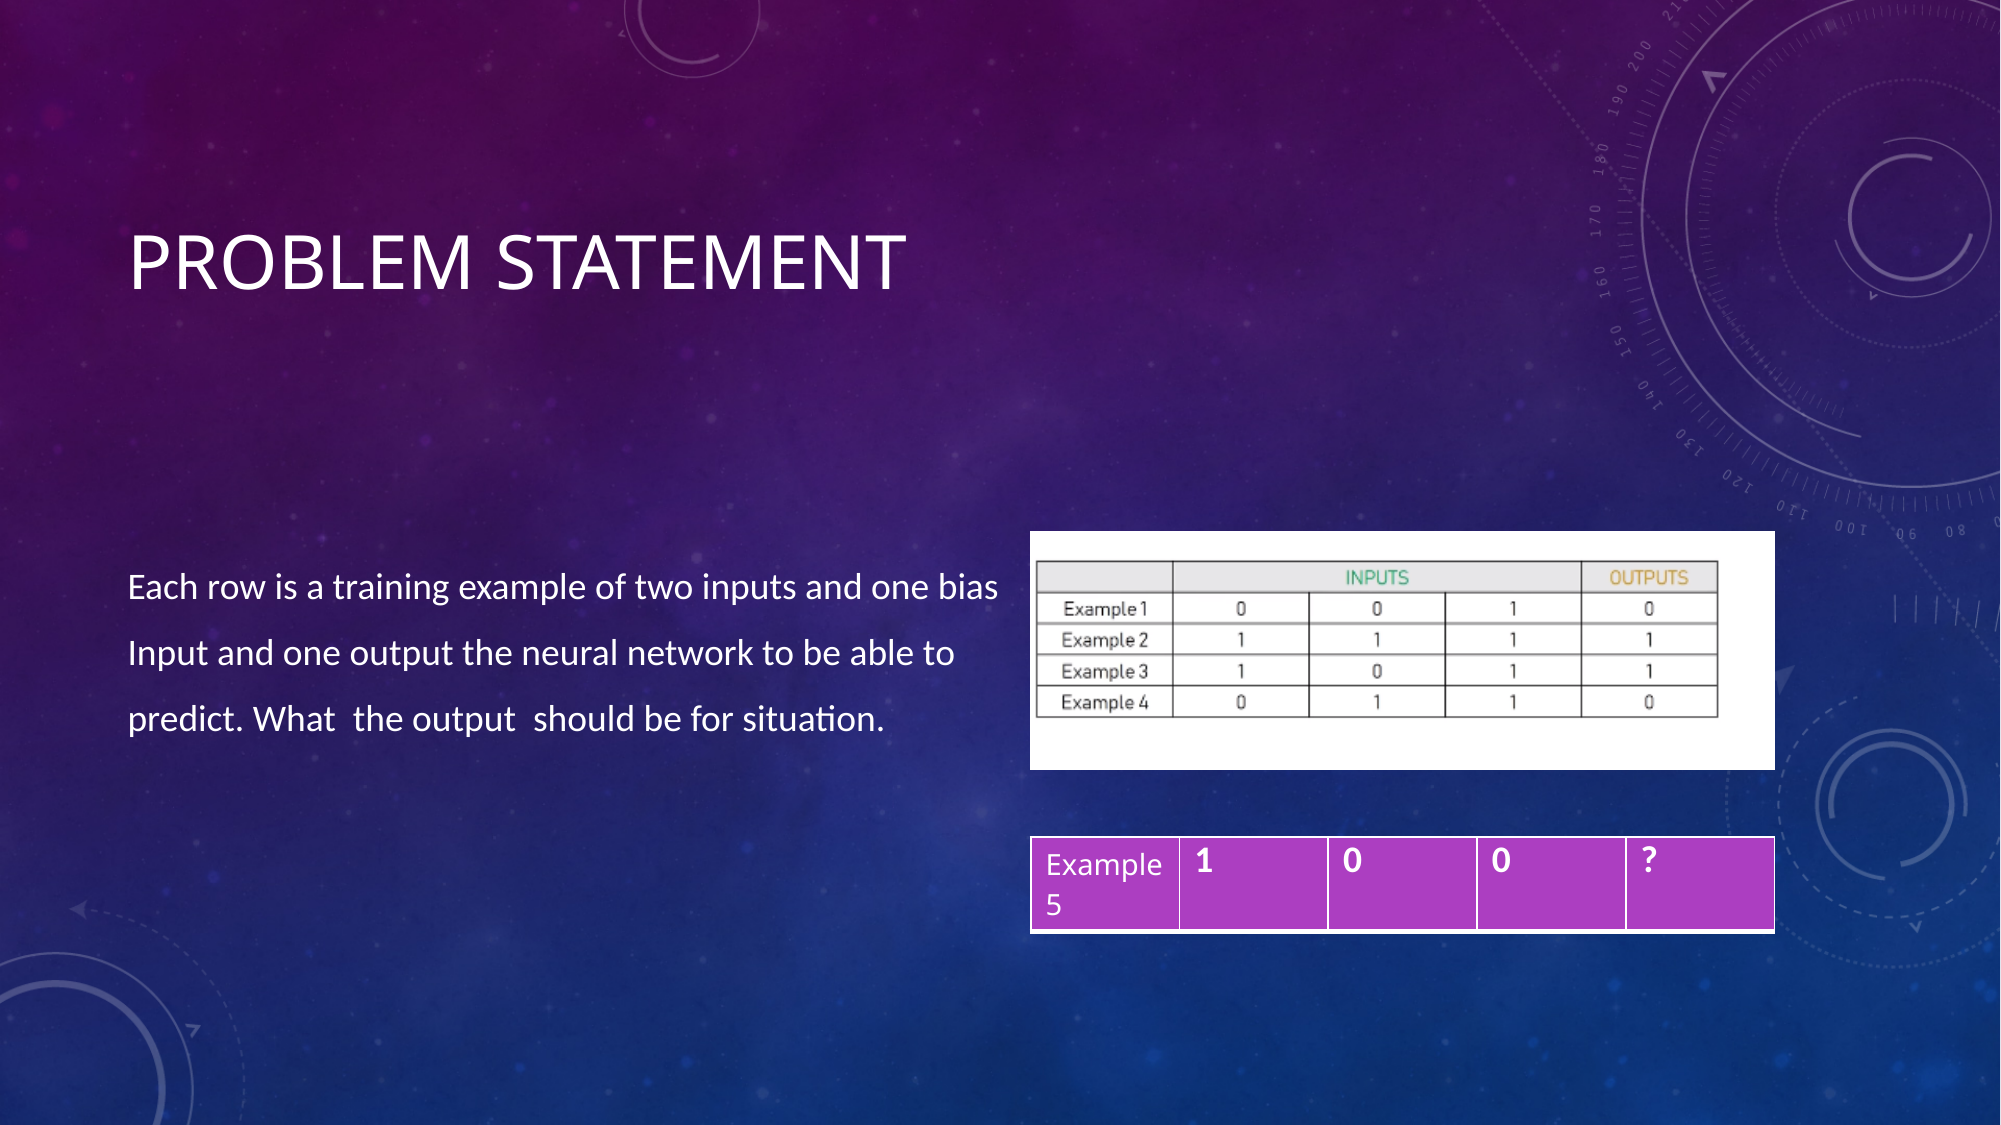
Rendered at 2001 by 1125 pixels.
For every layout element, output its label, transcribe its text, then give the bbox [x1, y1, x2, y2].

table_header 0 [1329, 838, 1476, 929]
title Problem statement [112, 139, 1775, 351]
picture [0, 0, 2001, 1125]
table_header Example 5 [1032, 838, 1179, 929]
table_header 1 [1180, 838, 1327, 929]
table_header ? [1627, 838, 1774, 929]
list Each row is a training example of two inputs and one bias Input and one output the neural network to be able to predict. What the output should be for situation. [112, 351, 1775, 950]
table_header 0 [1478, 838, 1625, 929]
